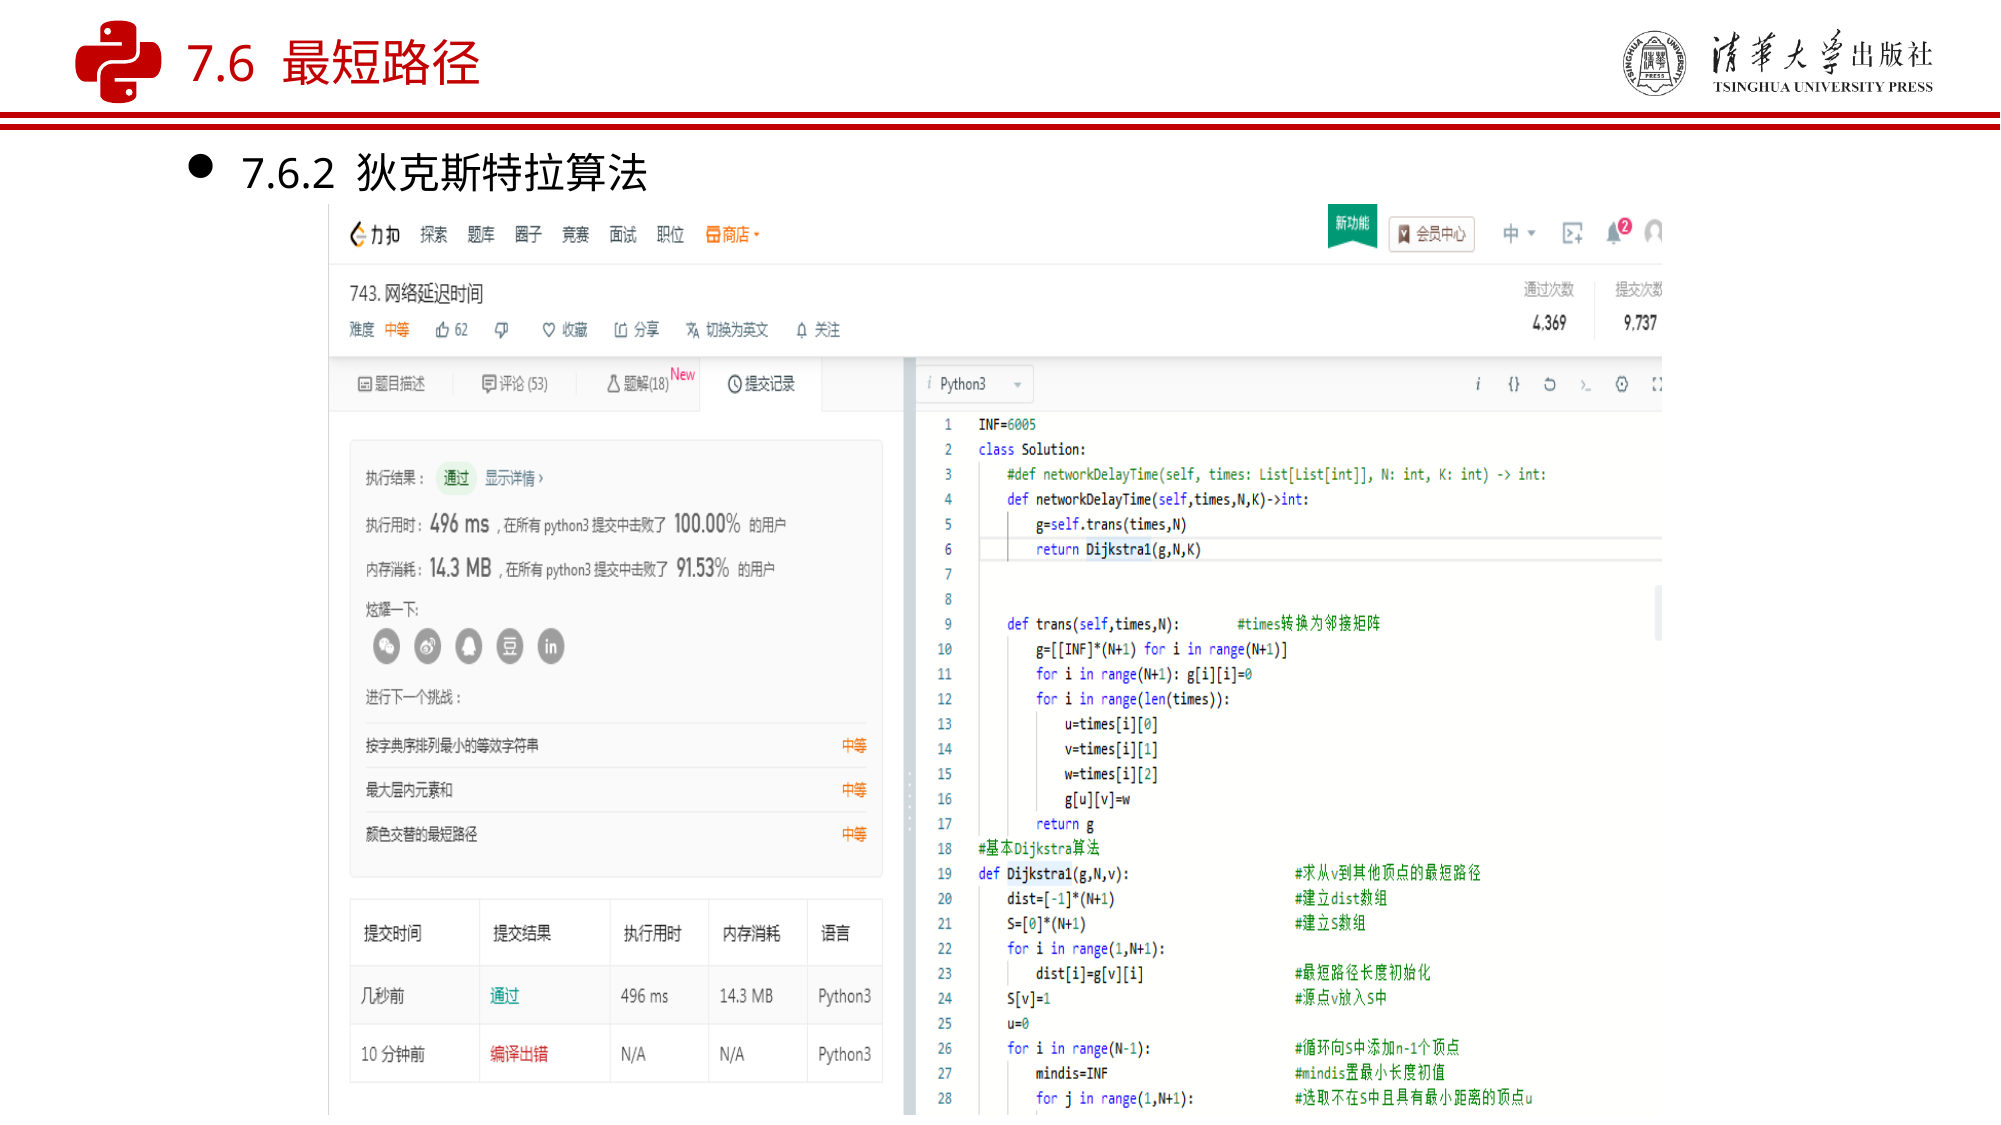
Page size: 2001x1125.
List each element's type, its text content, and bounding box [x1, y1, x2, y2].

text_box 7.6 最短路径 [171, 24, 497, 99]
picture [325, 204, 1662, 1115]
text_box 7.6.2 狄克斯特拉算法 [170, 139, 966, 204]
